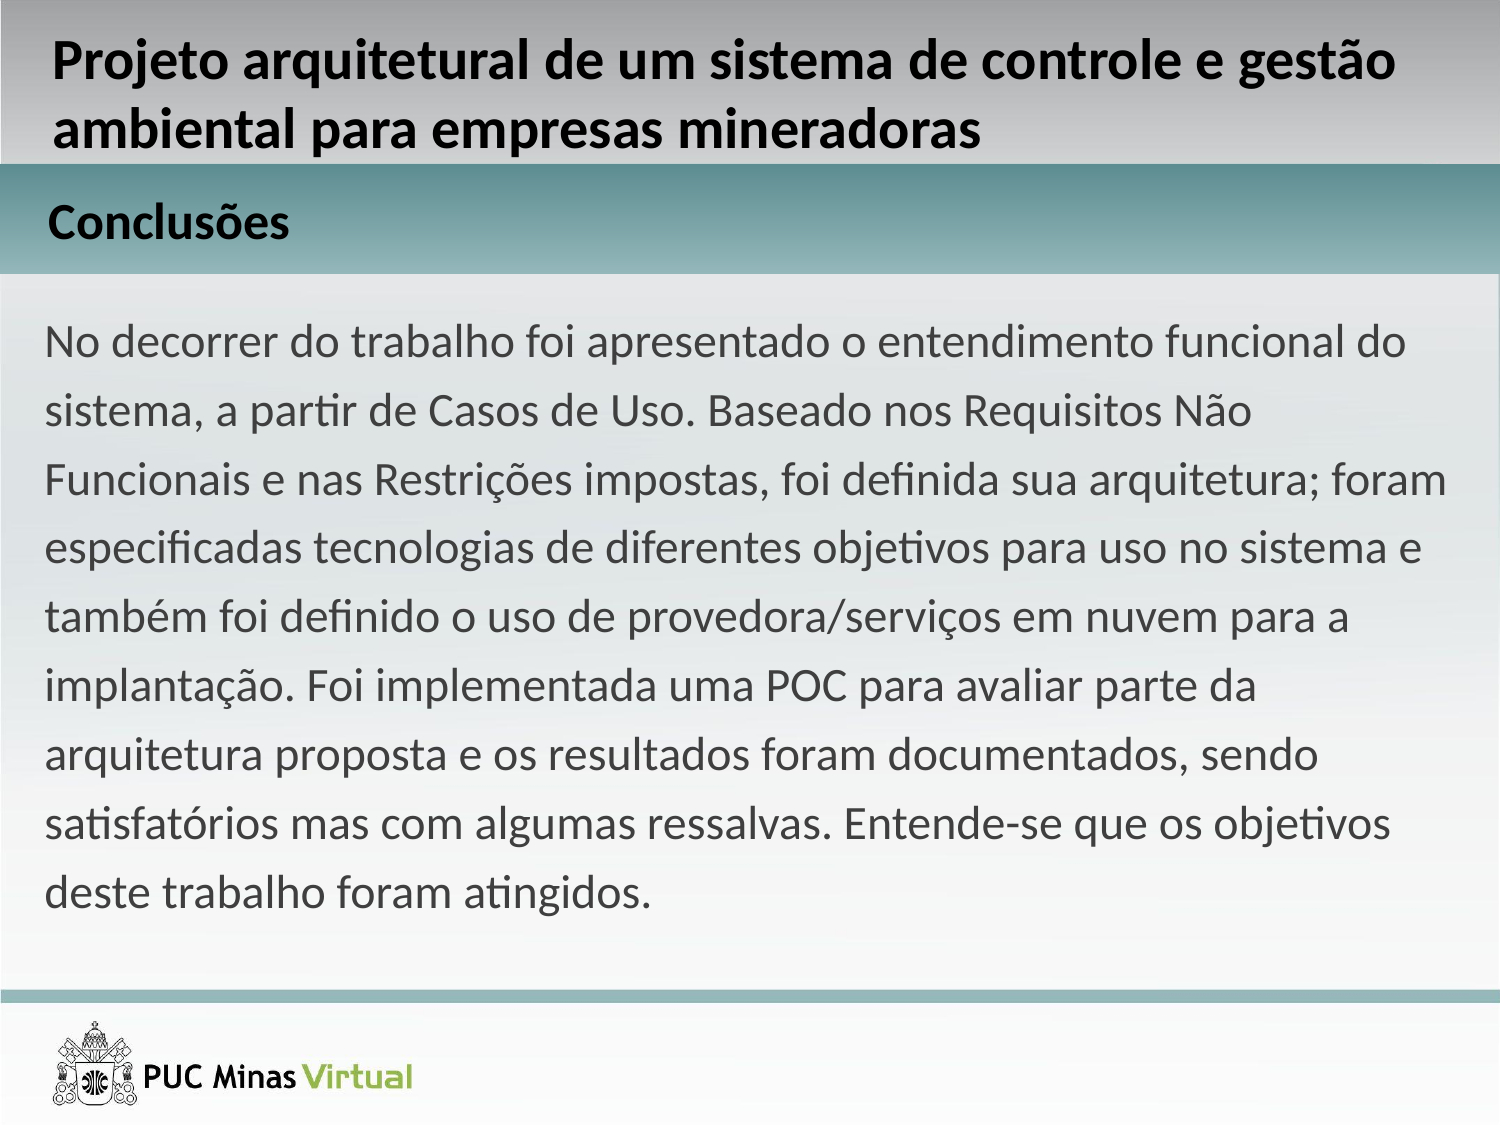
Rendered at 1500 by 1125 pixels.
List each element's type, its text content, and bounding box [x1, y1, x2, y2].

picture [0, 274, 1500, 1125]
text_box No decorrer do trabalho foi apresentado o entendimento funcional do sistema, a partir de Casos de Uso. Baseado nos Requisitos Não Funcionais e nas Restrições impostas, foi definida sua arquitetura; foram especificadas tecnologias de diferentes objetivos para uso no sistema e também foi definido o uso de provedora/serviços em nuvem para a implantação. Foi implementada uma POC para avaliar parte da arquitetura proposta e os resultados foram documentados, sendo satisfatórios mas com algumas ressalvas. Entende-se que os objetivos deste trabalho foram atingidos. [29, 290, 1478, 967]
picture [0, 0, 1500, 164]
text_box Projeto arquitetural de um sistema de controle e gestão ambiental para empresas mineradoras [37, 13, 1486, 165]
text_box Conclusões [33, 180, 1467, 258]
text_box [0, 164, 1500, 274]
